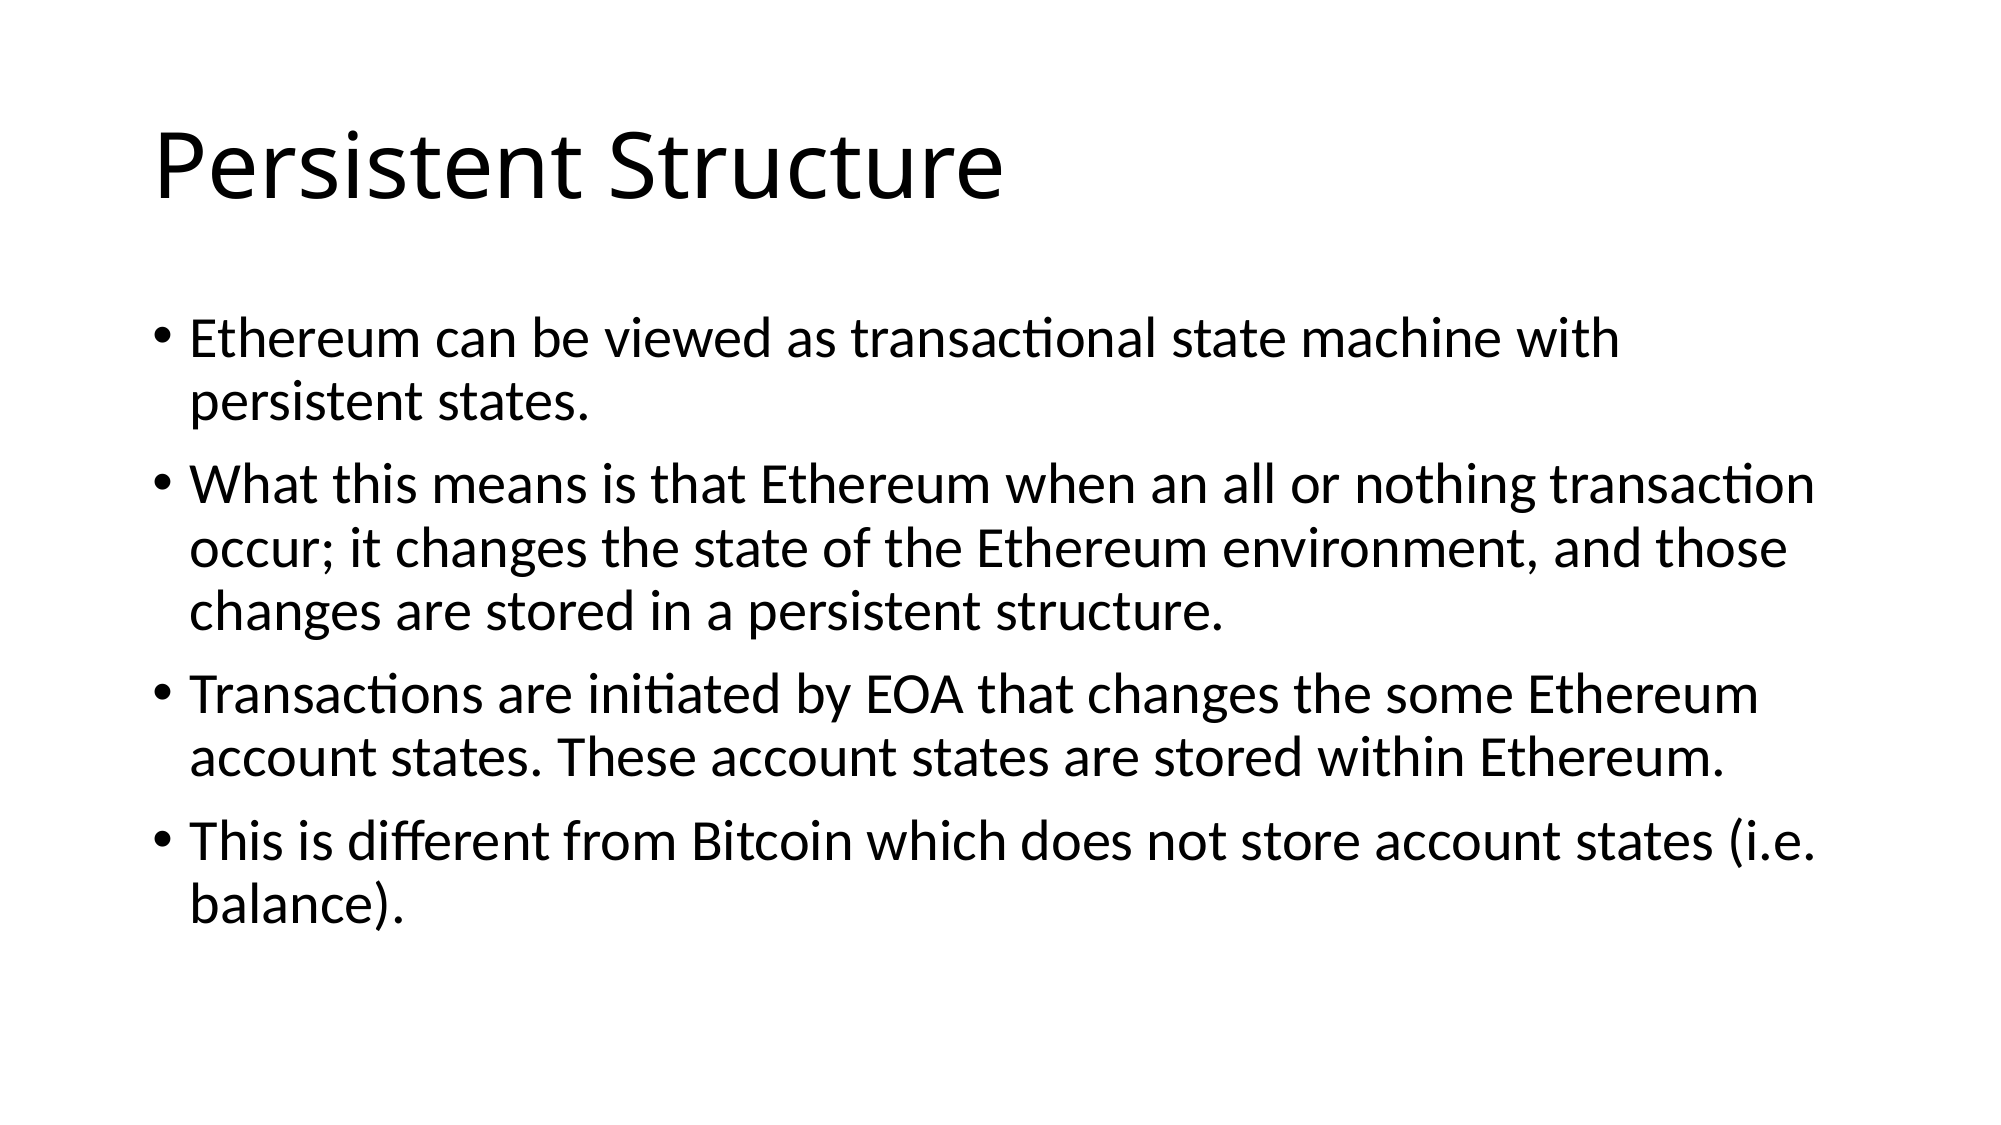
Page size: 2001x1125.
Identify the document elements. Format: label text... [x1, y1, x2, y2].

list Ethereum can be viewed as transactional state machine with persistent states. What this means is that Ethereum when an all or nothing transaction occur; it changes the state of the Ethereum environment, and those changes are stored in a persistent structure. Transactions are initiated by EOA that changes the some Ethereum account states. These account states are stored within Ethereum. This is different from Bitcoin which does not store account states (i.e. balance). [137, 299, 1863, 1014]
title Persistent Structure [137, 59, 1863, 278]
